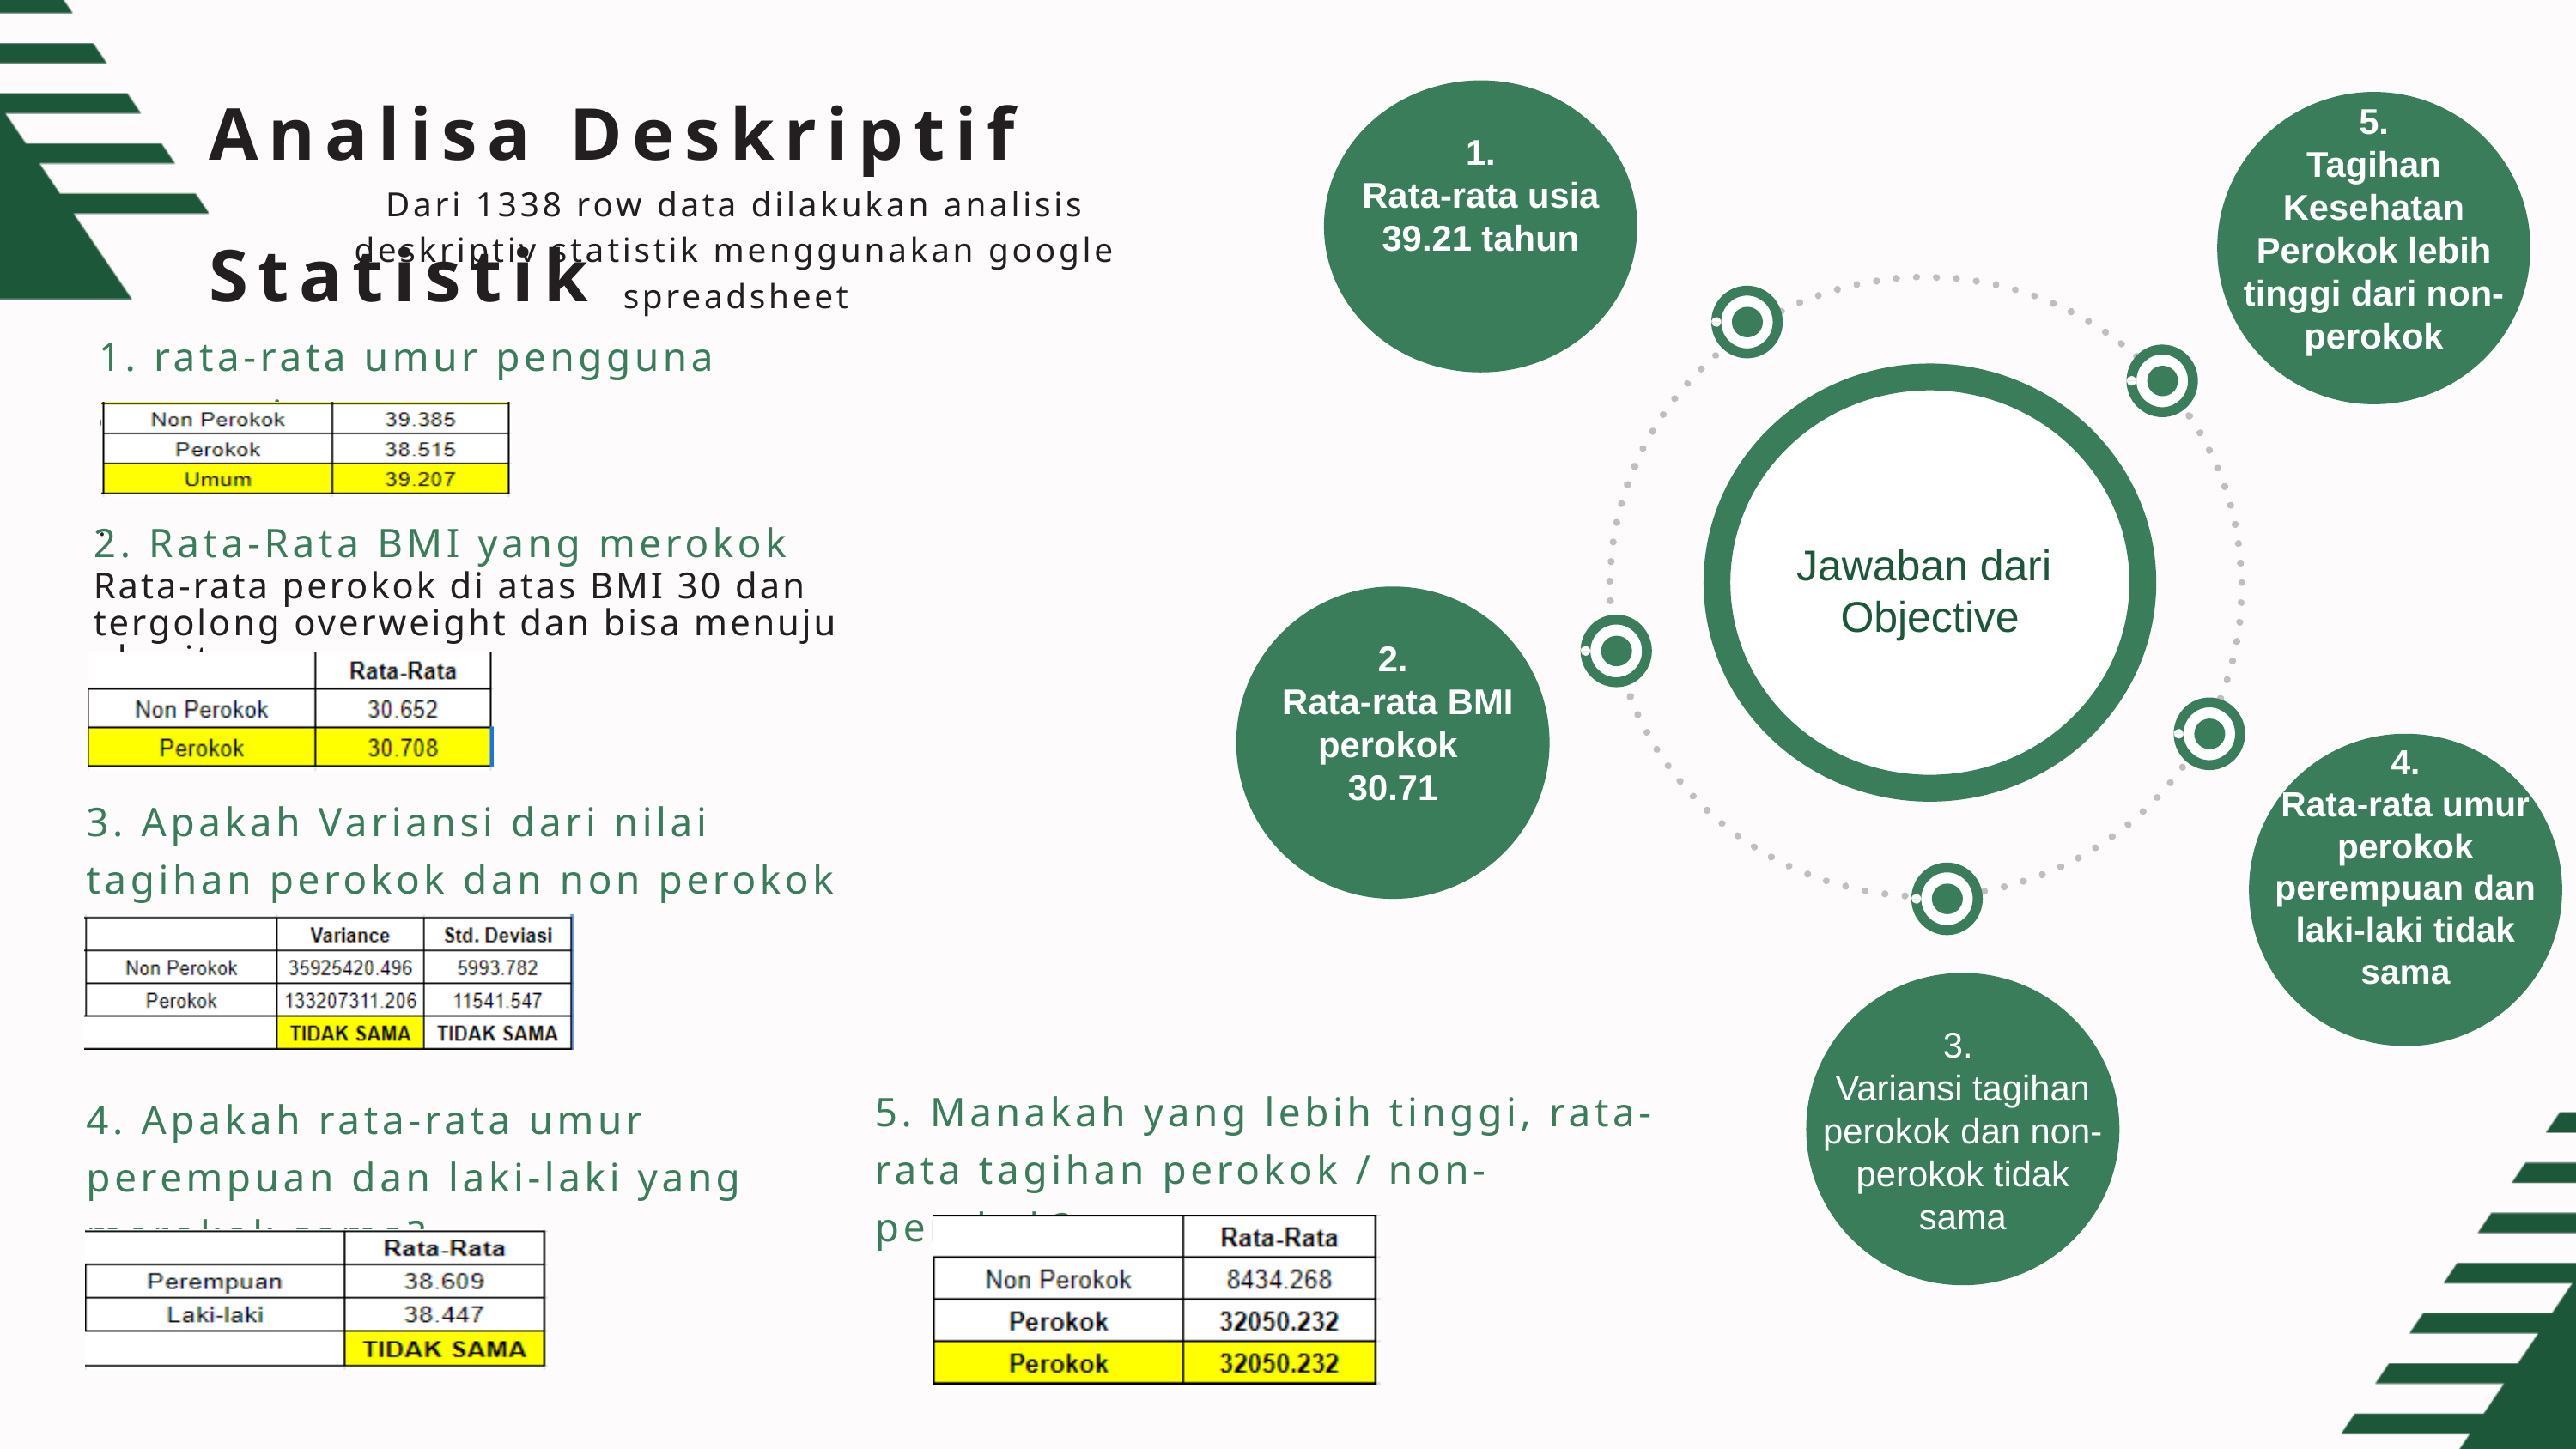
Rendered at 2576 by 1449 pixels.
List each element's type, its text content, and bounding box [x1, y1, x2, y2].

text_box Analisa Deskriptif Statistik [209, 32, 1288, 317]
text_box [1323, 80, 1637, 373]
picture [84, 914, 574, 1050]
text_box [1606, 273, 2245, 900]
picture [84, 1229, 548, 1370]
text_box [2126, 344, 2198, 417]
text_box 3. Apakah Variansi dari nilai tagihan perokok dan non perokok sama [86, 786, 868, 959]
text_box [1731, 306, 1763, 337]
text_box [1580, 614, 1652, 688]
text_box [1931, 883, 1963, 914]
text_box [1236, 586, 1550, 900]
text_box 1. rata-rata umur pengguna asuransi [98, 322, 896, 437]
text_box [2249, 733, 2562, 1046]
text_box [1710, 285, 1783, 359]
text_box 4. Apakah rata-rata umur perempuan dan laki-laki yang merokok sama? [86, 1085, 883, 1258]
picture [88, 652, 494, 771]
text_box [1704, 377, 2143, 789]
text_box [2307, 1054, 2576, 1449]
text_box Dari 1338 row data dilakukan analisis deskriptiv statistik menggunakan google spreadsheet [313, 177, 1158, 315]
text_box 2. Rata-Rata BMI yang merokok [94, 507, 832, 566]
picture [933, 1215, 1381, 1385]
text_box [1601, 635, 1632, 667]
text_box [2217, 92, 2530, 404]
text_box Rata-rata perokok di atas BMI 30 dan tergolong overweight dan bisa menuju obesitas. [93, 568, 973, 679]
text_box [2194, 718, 2226, 749]
picture [101, 402, 512, 497]
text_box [1911, 862, 1984, 936]
text_box 5. Manakah yang lebih tinggi, rata-rata tagihan perokok / non-perokok? [874, 1077, 1672, 1250]
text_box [1806, 973, 2120, 1286]
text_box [2173, 697, 2245, 771]
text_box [2147, 365, 2178, 397]
text_box [0, 0, 210, 300]
